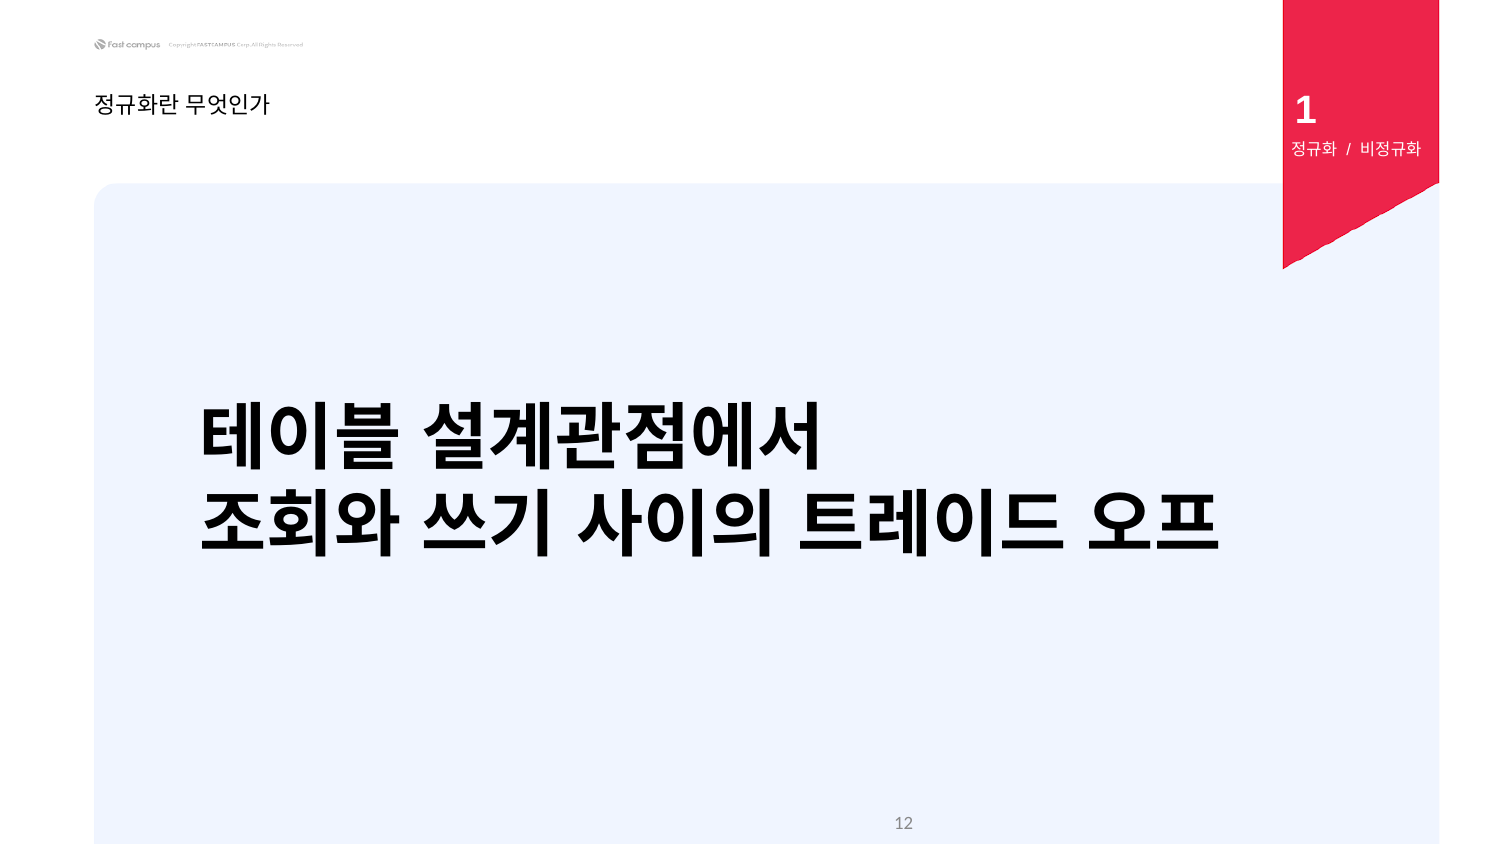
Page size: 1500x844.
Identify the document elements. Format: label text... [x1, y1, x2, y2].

picture [0, 0, 1500, 844]
text_box 정규화 / 비정규화 [1281, 135, 1438, 184]
slide_number ‹#› [581, 799, 919, 844]
text_box 1 [1281, 86, 1438, 135]
text_box 테이블 설계관점에서 조회와 쓰기 사이의 트레이드 오프 [184, 375, 1417, 581]
text_box 정규화란 무엇인가 [93, 89, 368, 120]
